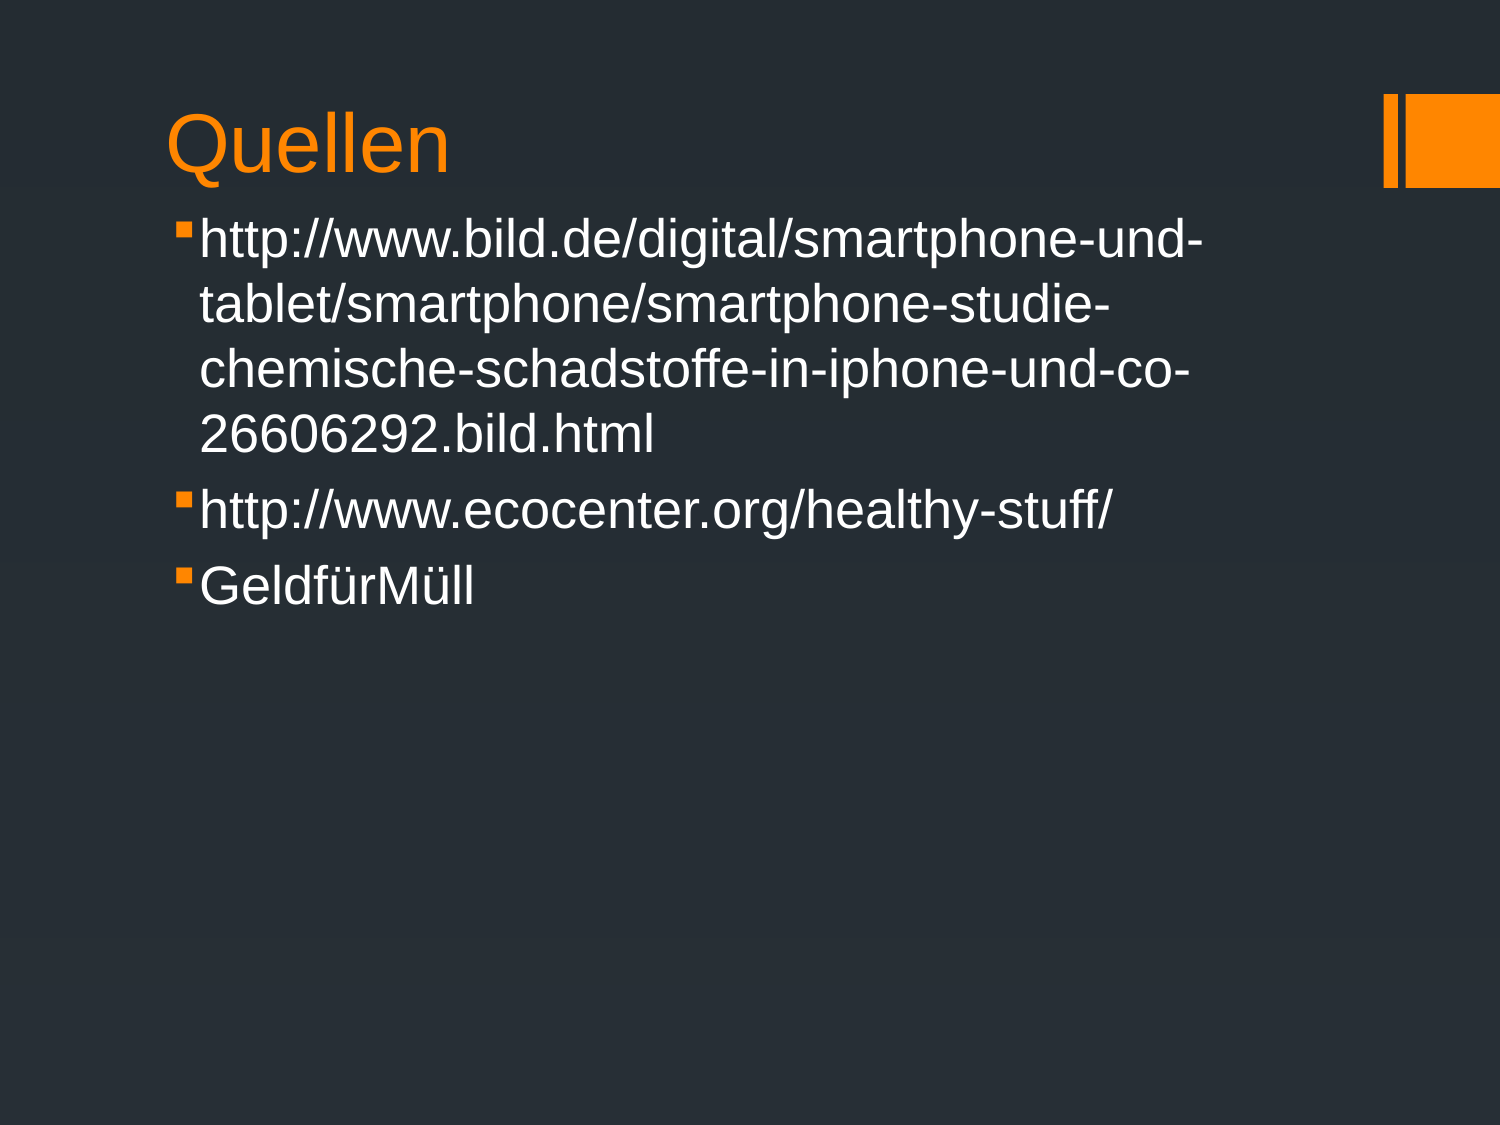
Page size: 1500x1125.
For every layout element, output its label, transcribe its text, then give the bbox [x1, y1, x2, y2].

title Quellen [150, 6, 1350, 196]
list http://www.bild.de/digital/smartphone-und-tablet/smartphone/smartphone-studie-chemische-schadstoffe-in-iphone-und-co-26606292.bild.html http://www.ecocenter.org/healthy-stuff/ GeldfürMüll [150, 196, 1350, 777]
